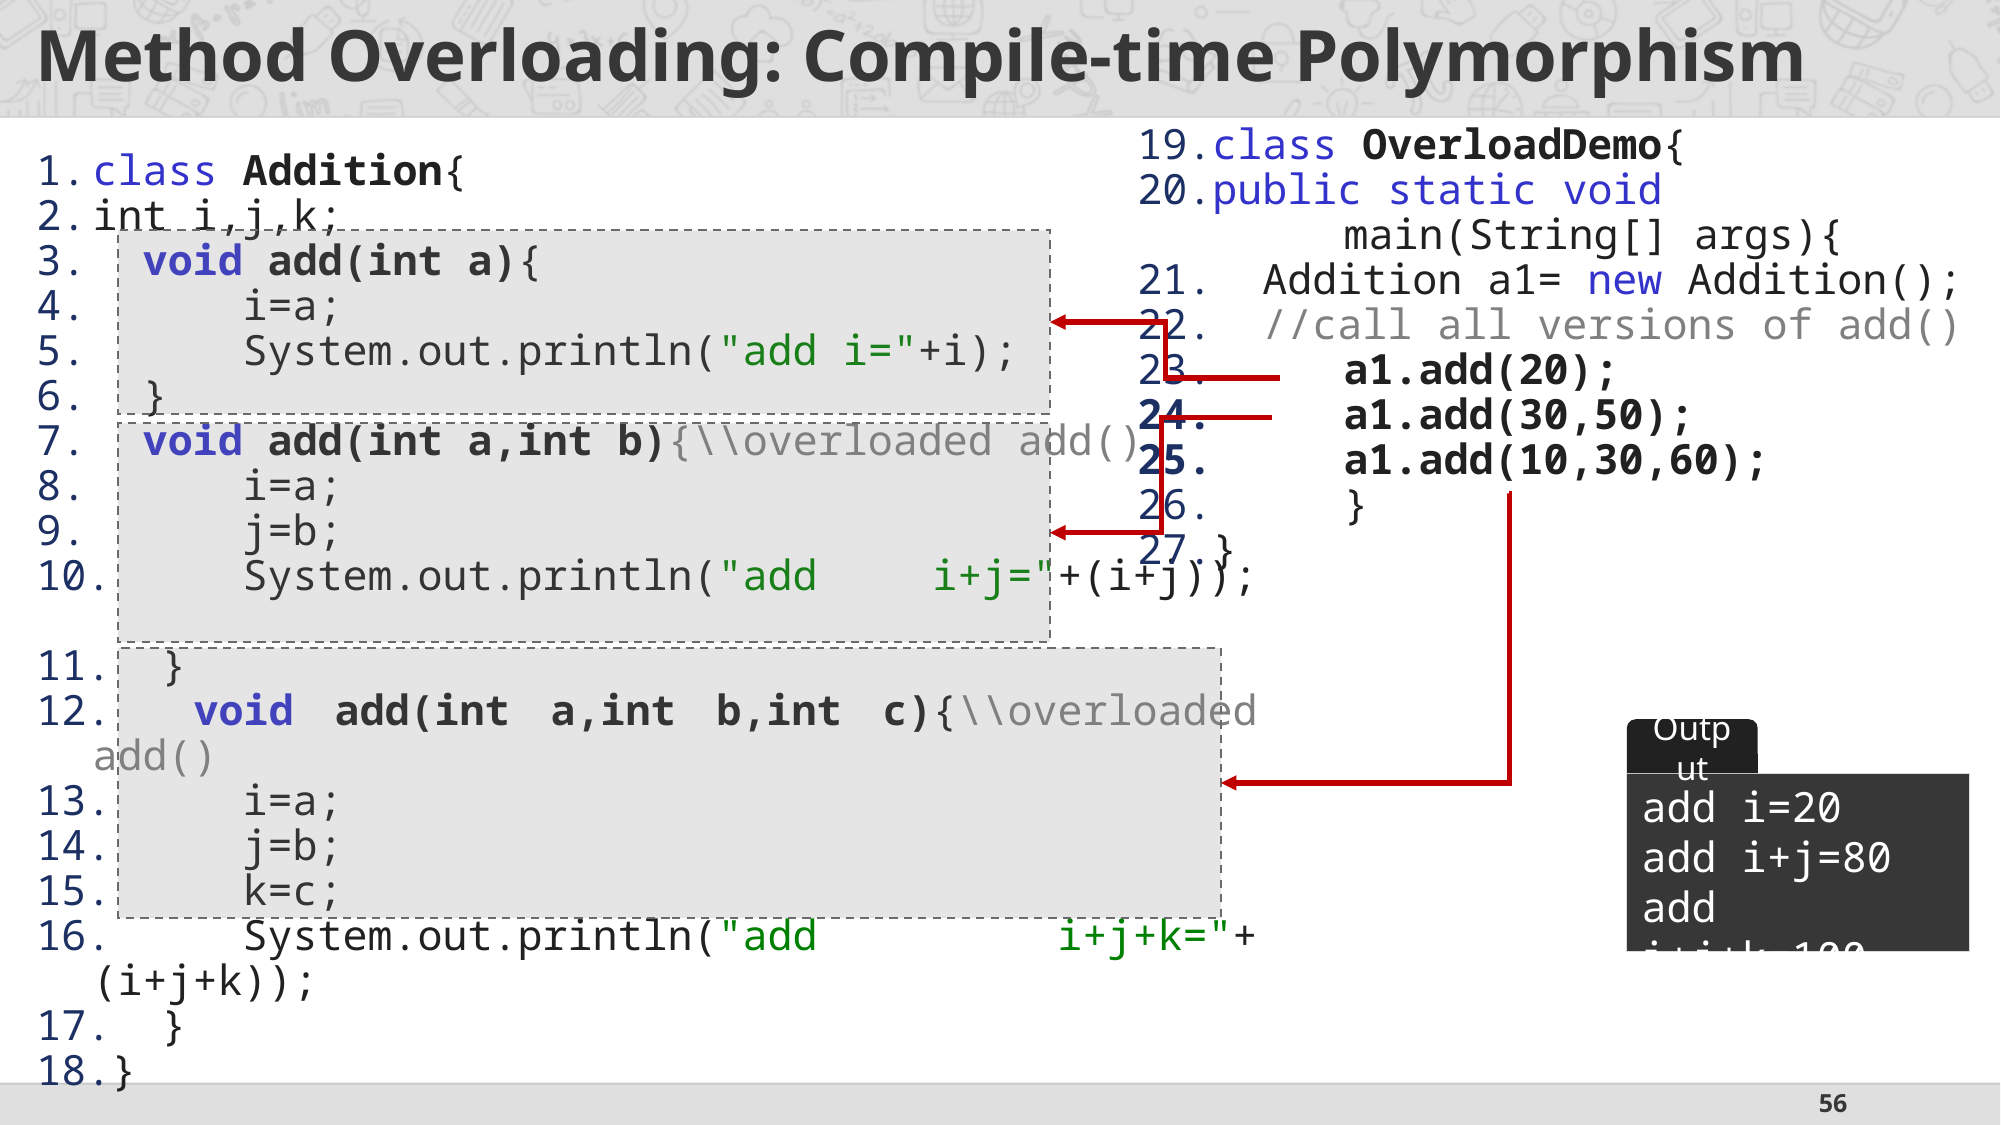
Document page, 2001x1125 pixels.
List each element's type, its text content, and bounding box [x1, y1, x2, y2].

list class Addition{ int i,j,k; void add(int a){ i=a; System.out.println("add i="+i); } void add(int a,int b){\\overloaded add() i=a; j=b; System.out.println("add i+j="+(i+j)); } void add(int a,int b,int c){\\overloaded add() i=a; j=b; k=c; System.out.println("add i+j+k="+(i+j+k)); } } [21, 141, 1273, 1059]
title Method Overloading: Compile-time Polymorphism [0, 0, 2000, 117]
text_box [117, 422, 1051, 643]
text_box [1220, 493, 1511, 783]
text_box [117, 229, 1051, 415]
text_box add i=20 add i+j=80 add i+j+k=100 [1626, 773, 1970, 952]
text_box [1049, 417, 1273, 533]
text_box class OverloadDemo{ public static void main(String[] args){ Addition a1= new Addition(); //call all versions of add() a1.add(20); a1.add(30,50); a1.add(10,30,60); } } [1122, 116, 2000, 603]
text_box Output [1625, 718, 1759, 775]
text_box [117, 647, 1222, 919]
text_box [1049, 322, 1281, 379]
